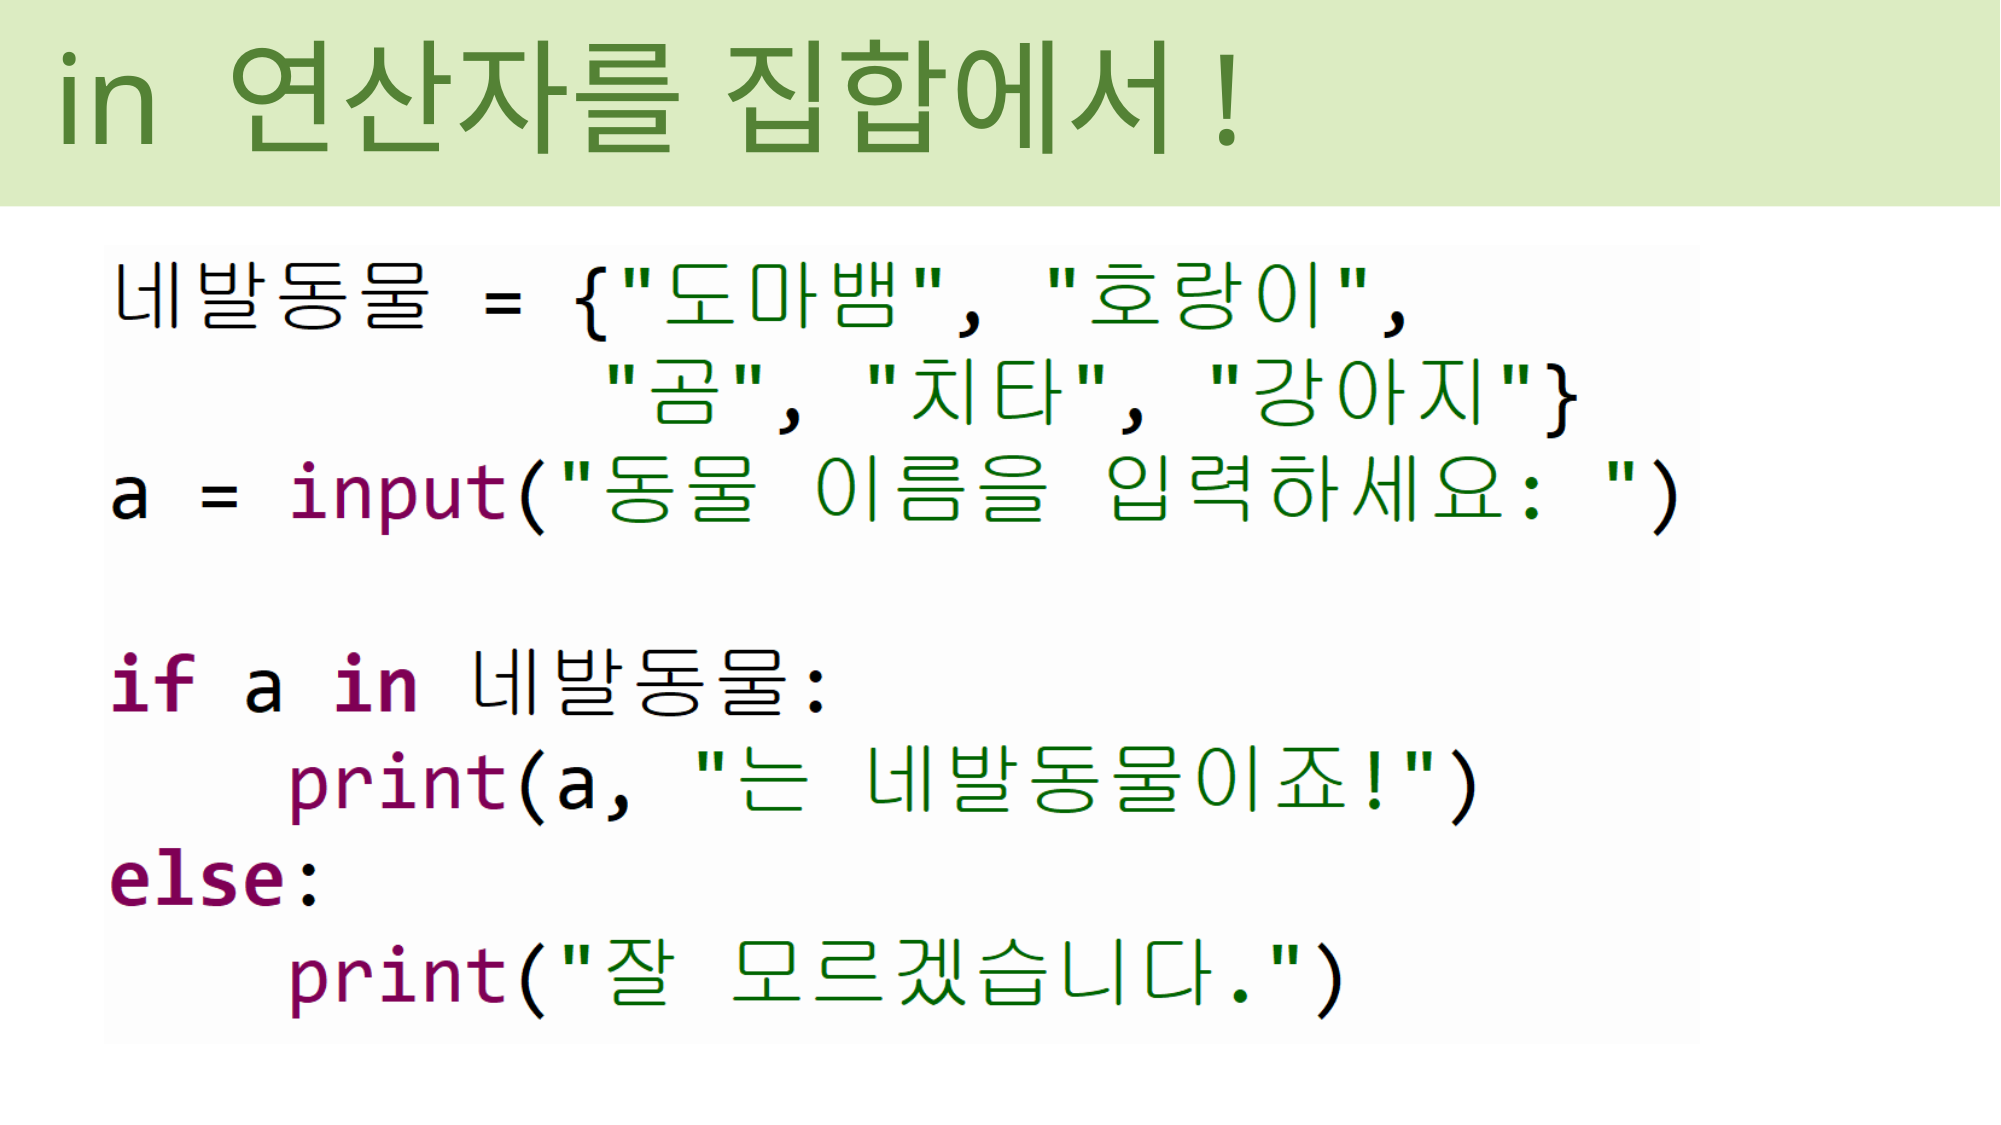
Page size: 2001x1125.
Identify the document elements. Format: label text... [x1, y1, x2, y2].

text_box [0, 0, 2000, 207]
text_box in 연산자를 집합에서! [38, 12, 1861, 178]
picture [104, 245, 1700, 1044]
